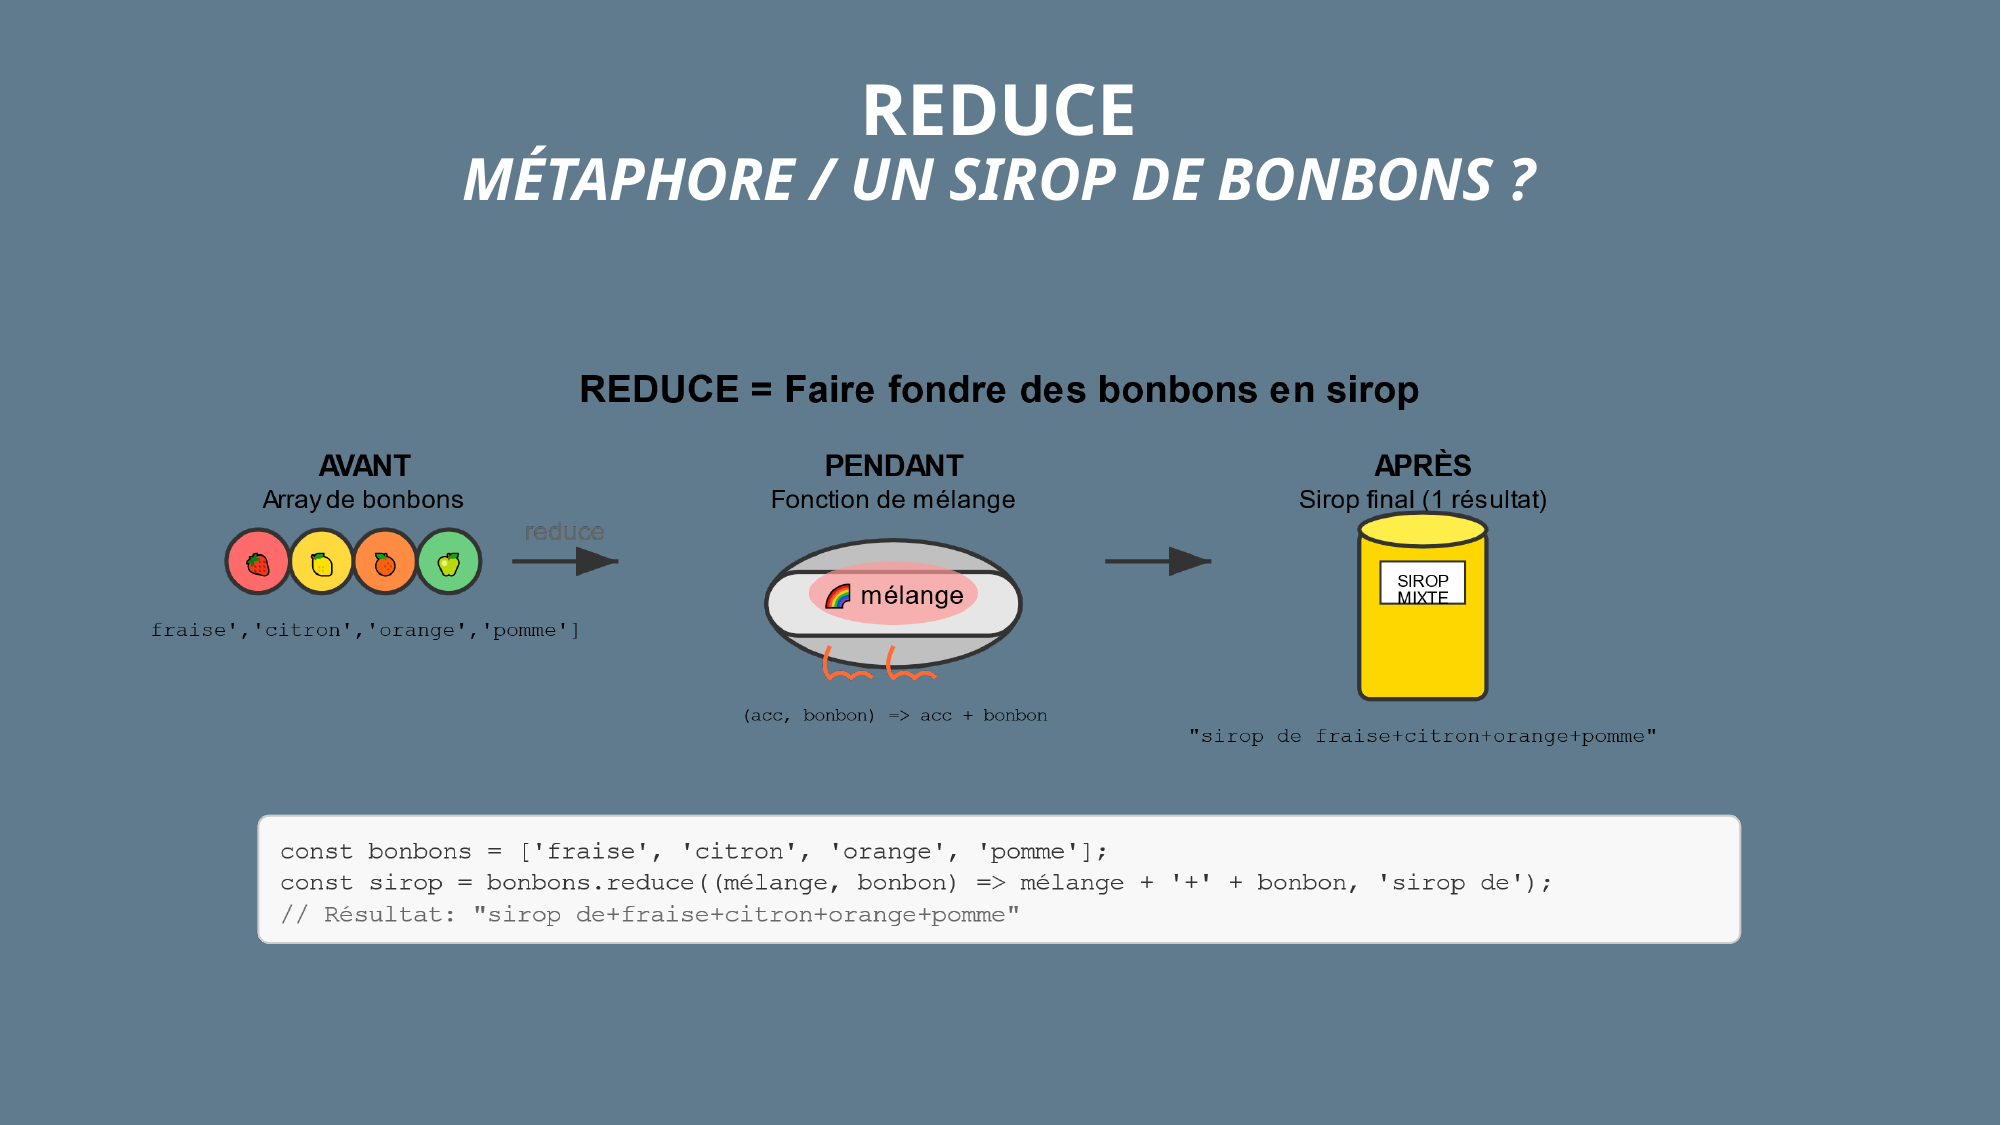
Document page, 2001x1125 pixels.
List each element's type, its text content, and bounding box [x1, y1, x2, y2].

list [151, 348, 1847, 985]
title Reduce Métaphore / Un sirop de bonbons ? [149, 35, 1849, 253]
